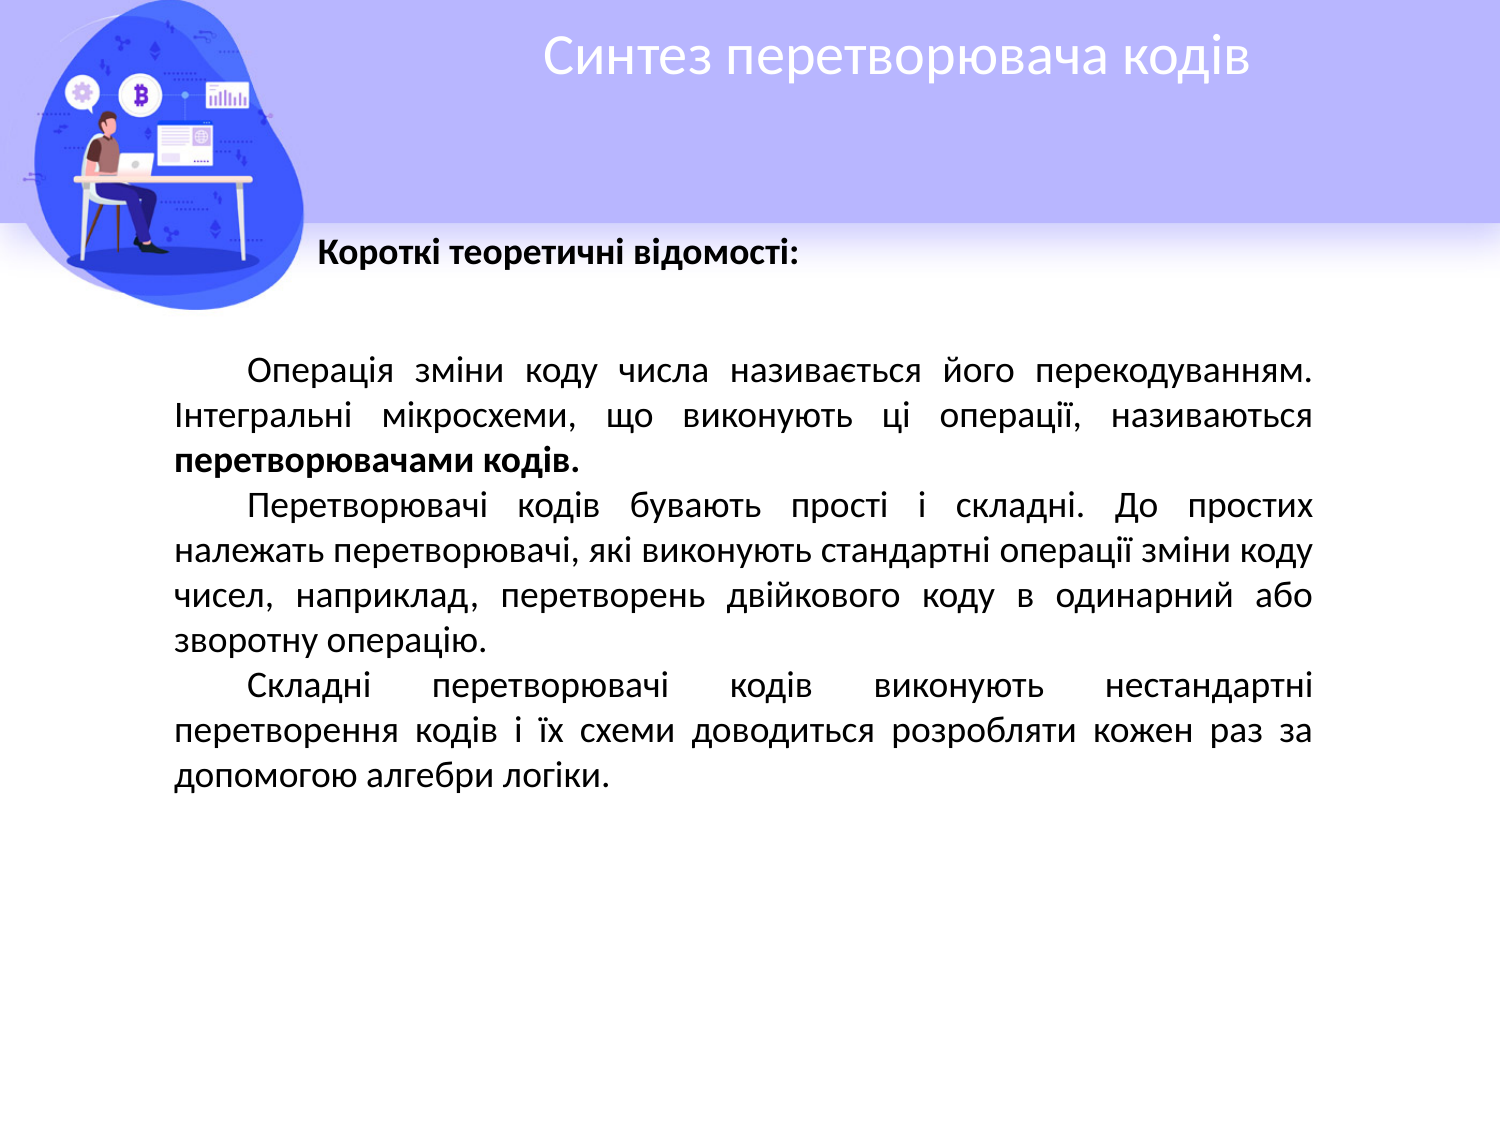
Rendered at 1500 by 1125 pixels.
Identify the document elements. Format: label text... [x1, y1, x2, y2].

text_box Короткі теоретичні відомості: [303, 219, 815, 280]
title Синтез перетворювача кодів [312, 0, 1483, 102]
text_box Операція зміни коду числа називається його перекодуванням. Інтегральні мікросхеми, що виконують ці операції, називаються перетворювачами кодів. Перетворювачі кодів бувають прості і складні. До простих належать перетворювачі, які виконують стандартні операції зміни коду чисел, наприклад, перетворень двійкового коду в одинарний або зворотну операцію. Складні перетворювачі кодів виконують нестандартні перетворення кодів і їх схеми доводиться розробляти кожен раз за допомогою алгебри логіки. [159, 338, 1329, 803]
picture [0, 0, 1500, 1125]
